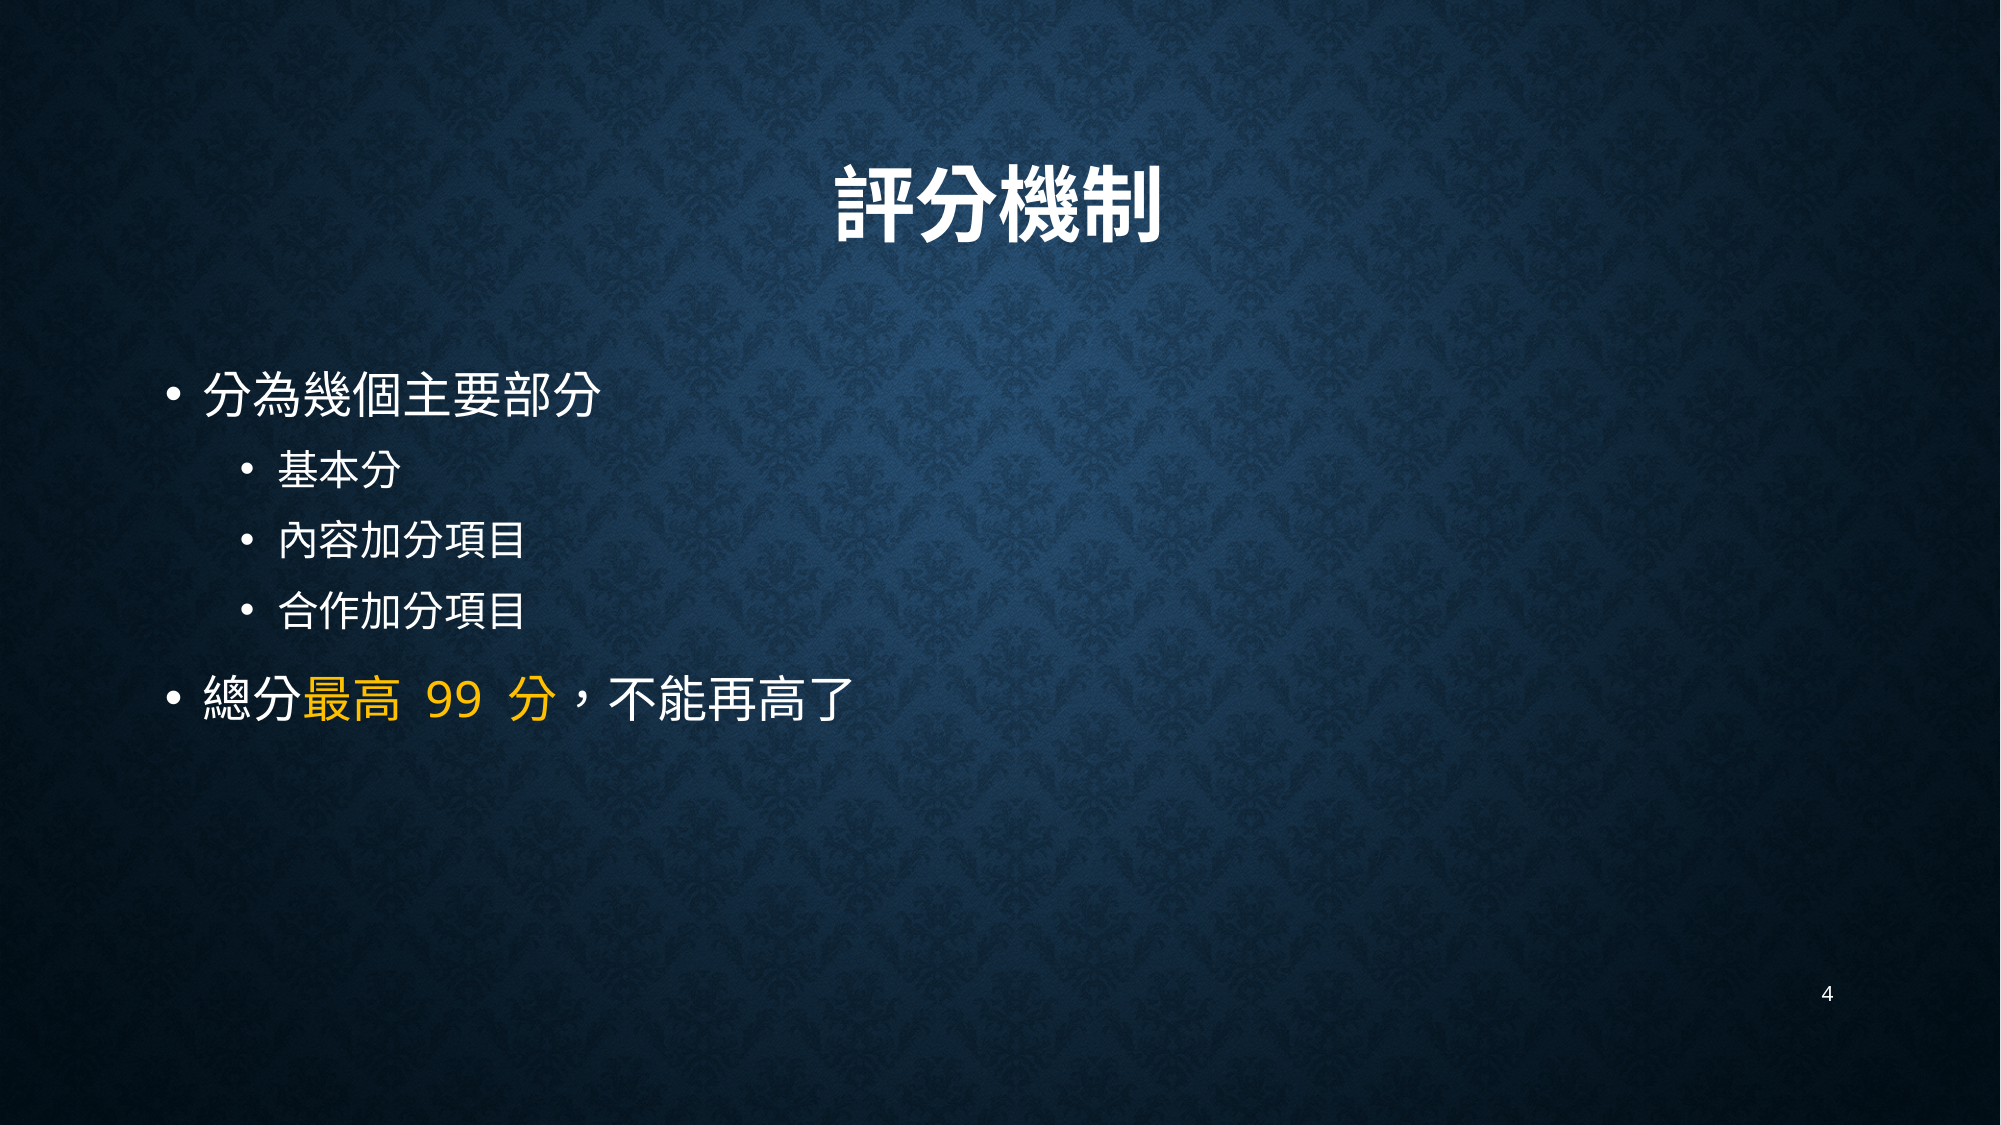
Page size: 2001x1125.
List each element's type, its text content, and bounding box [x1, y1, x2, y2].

slide_number 4 [1724, 965, 1849, 1025]
title 評分機制 [149, 99, 1849, 318]
list 分為幾個主要部分 基本分 內容加分項目 合作加分項目 總分最高 99 分，不能再高了 [149, 343, 1849, 950]
